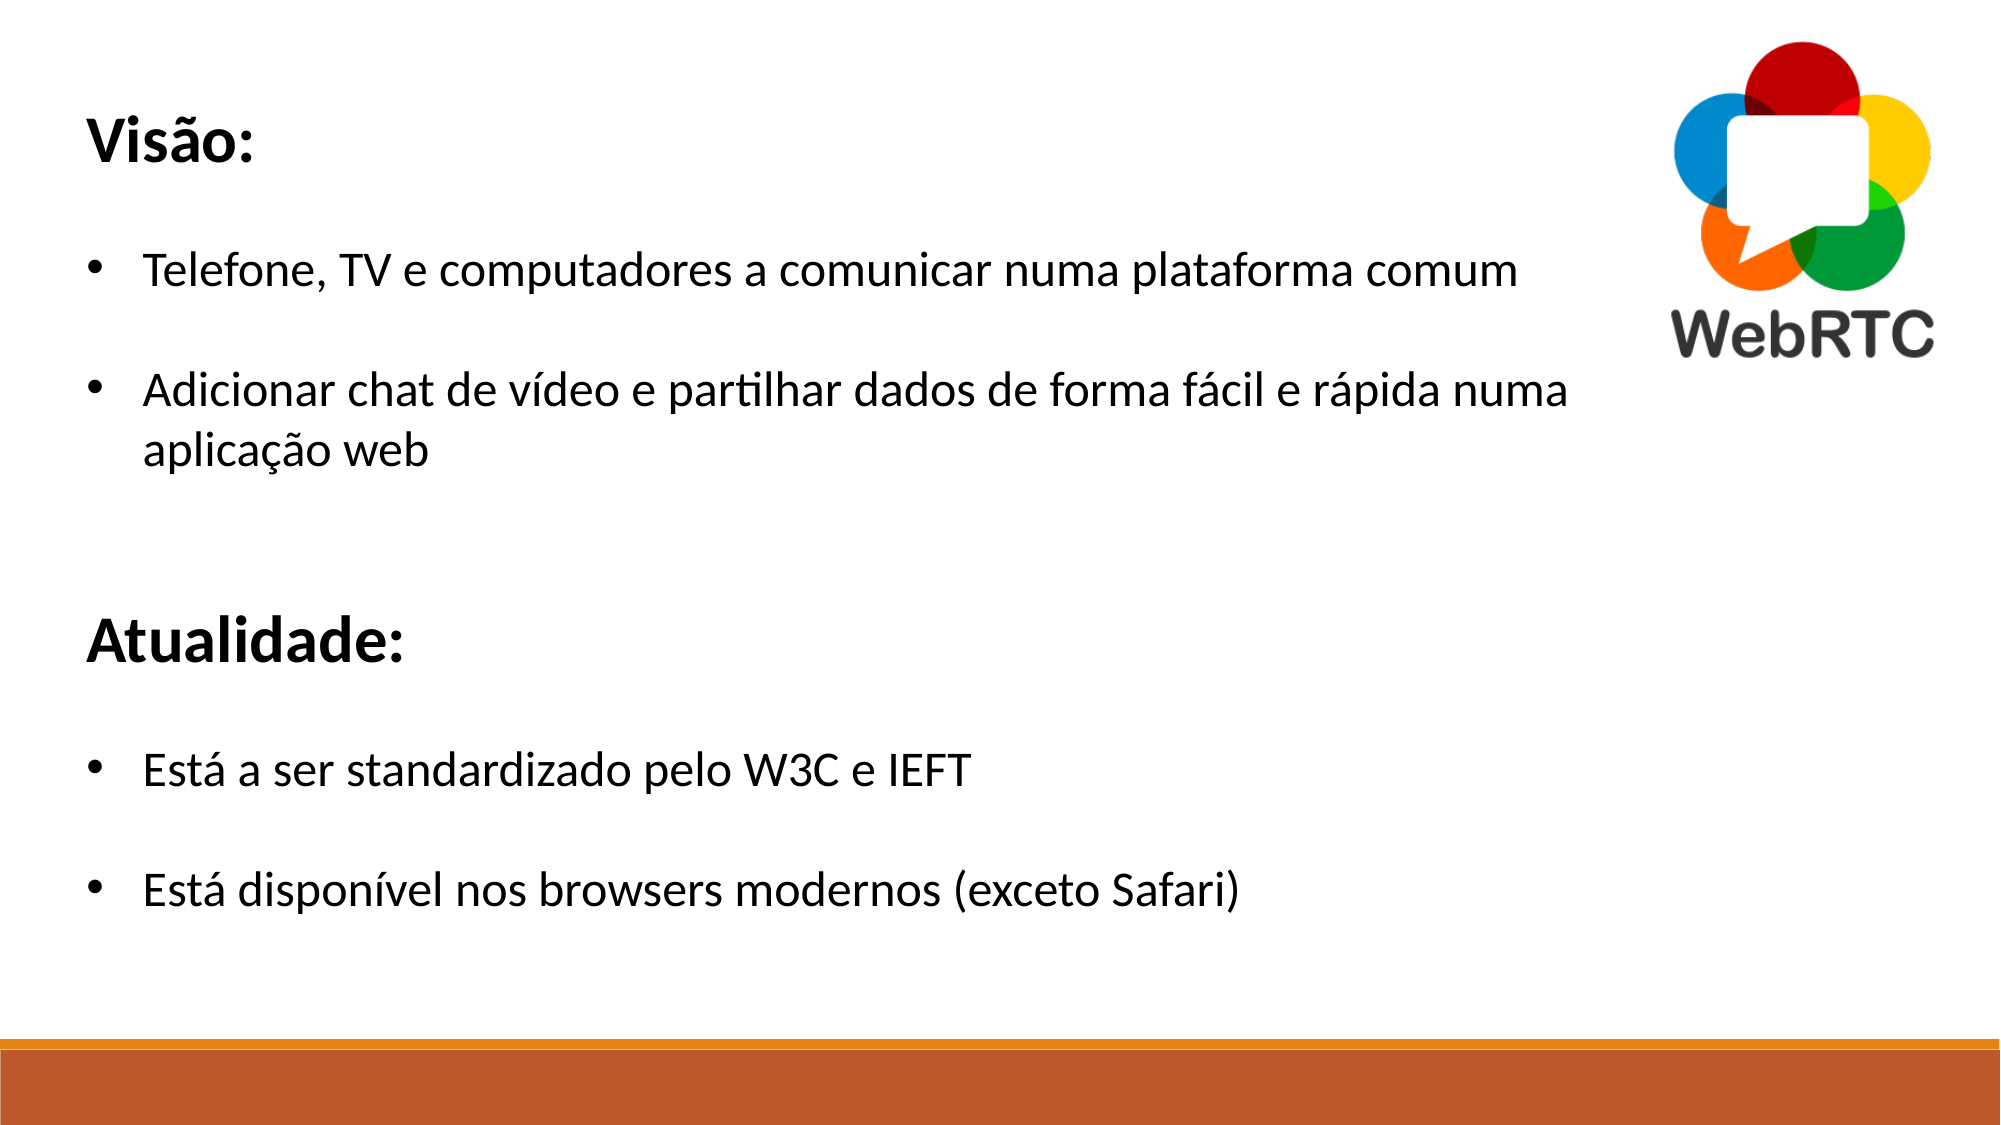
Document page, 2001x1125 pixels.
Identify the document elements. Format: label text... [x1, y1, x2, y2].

text_box Visão: Telefone, TV e computadores a comunicar numa plataforma comum Adicionar chat de vídeo e partilhar dados de forma fácil e rápida numa aplicação web Atualidade: Está a ser standardizado pelo W3C e IEFT Está disponível nos browsers modernos (exceto Safari) [71, 88, 1689, 924]
picture [1665, 36, 1940, 364]
